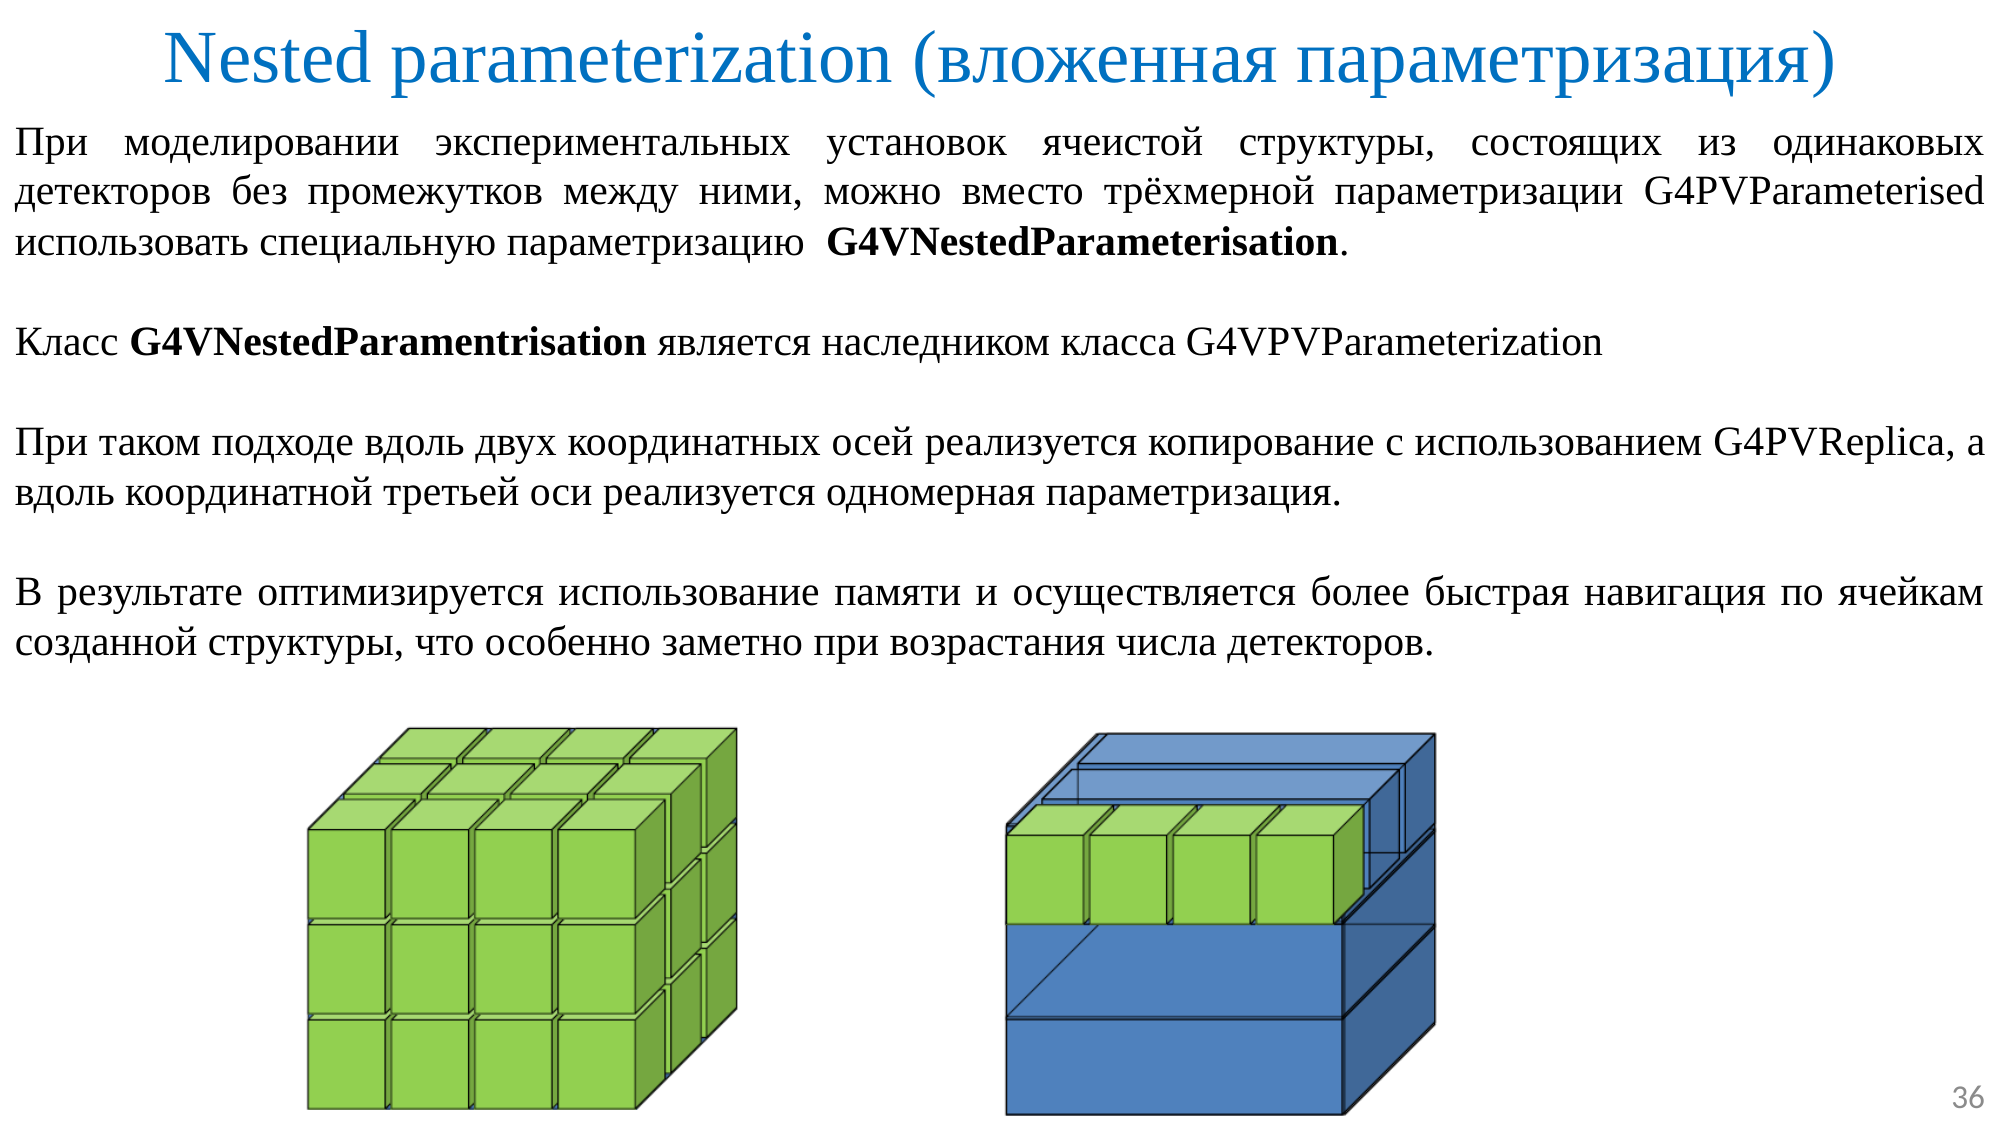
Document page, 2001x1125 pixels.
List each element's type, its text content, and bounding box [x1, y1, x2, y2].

slide_number 36 [1928, 1065, 2000, 1125]
picture [274, 701, 748, 1117]
text_box Nested parameterization (вложенная параметризация) [0, 0, 2000, 105]
text_box При моделировании экспериментальных установок ячеистой структуры, состоящих из одинаковых детекторов без промежутков между ними, можно вместо трёхмерной параметризации G4PVParameterised использовать специальную параметризацию G4VNestedParameterisation. Класс G4VNestedParamentrisation является наследником класса G4VPVParameterization При таком подходе вдоль двух координатных осей реализуется копирование с использованием G4PVReplica, а вдоль координатной третьей оси реализуется одномерная параметризация. В результате оптимизируется использование памяти и осуществляется более быстрая навигация по ячейкам созданной структуры, что особенно заметно при возрастания числа детекторов. [0, 106, 2000, 671]
picture [972, 730, 1446, 1117]
